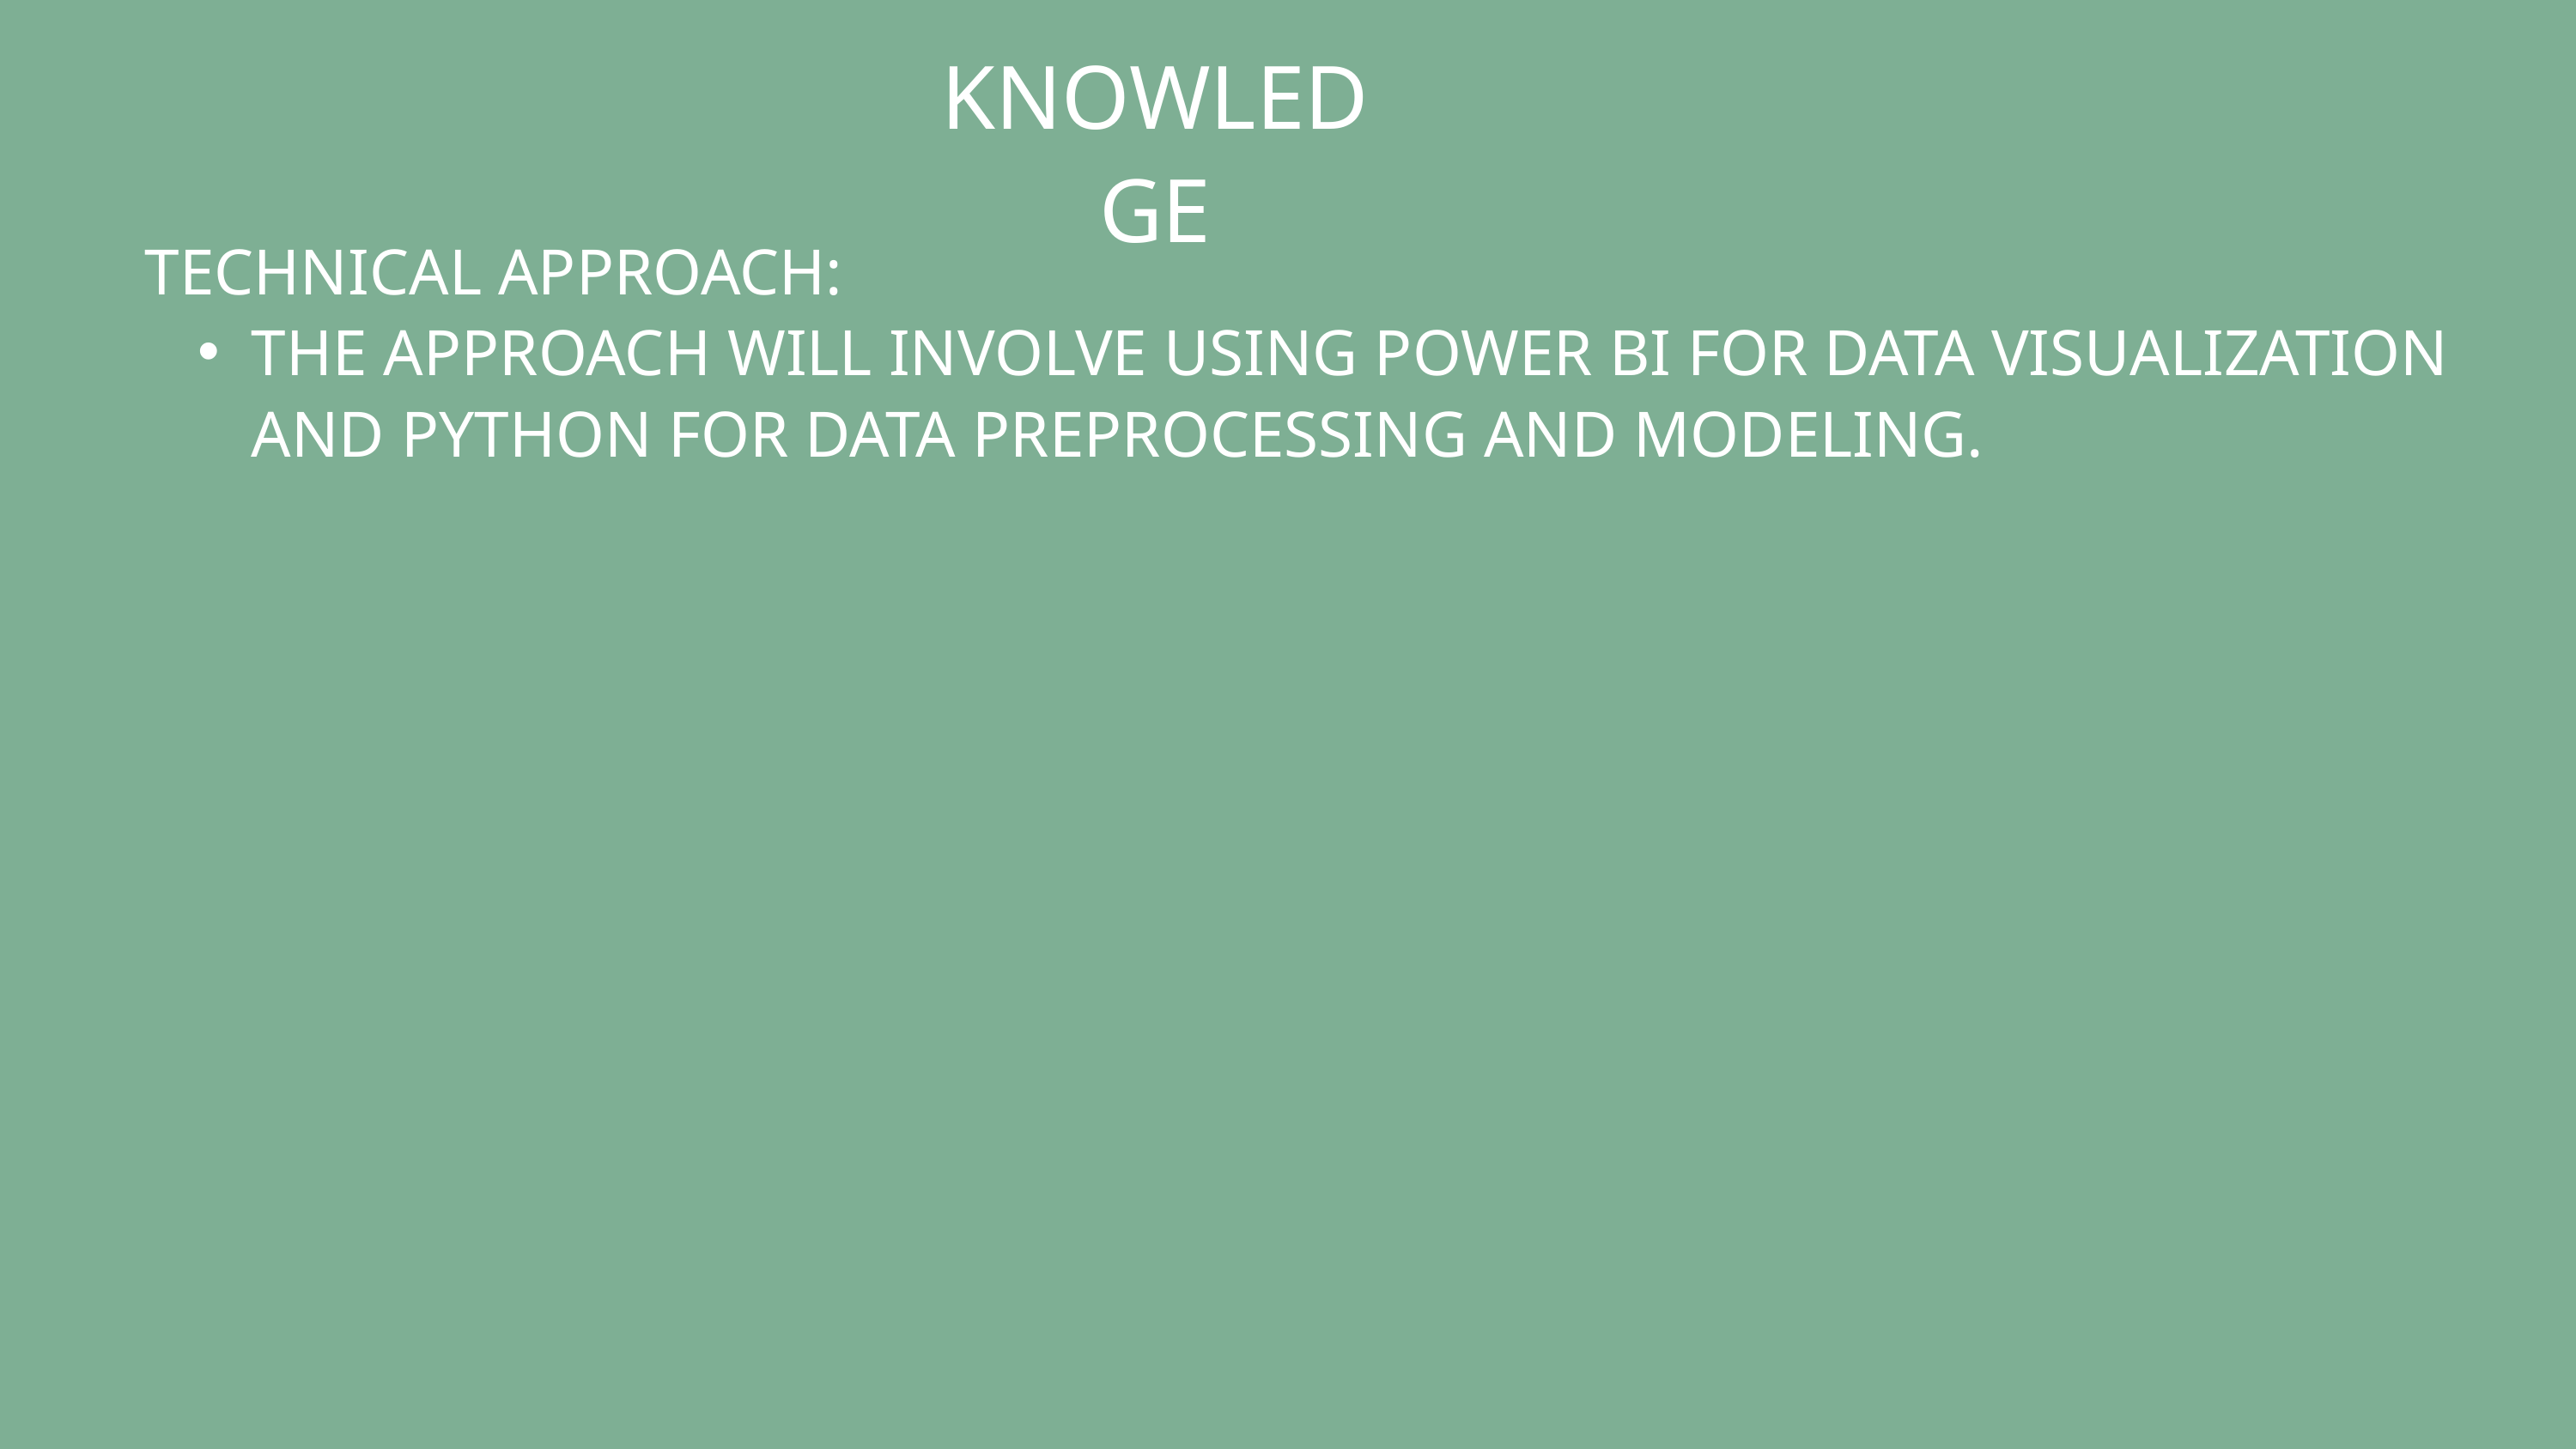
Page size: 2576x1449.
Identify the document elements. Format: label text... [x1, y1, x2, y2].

text_box TECHNICAL APPROACH: THE APPROACH WILL INVOLVE USING POWER BI FOR DATA VISUALIZATION AND PYTHON FOR DATA PREPROCESSING AND MODELING. [144, 225, 2576, 633]
text_box KNOWLEDGE [919, 33, 1392, 225]
